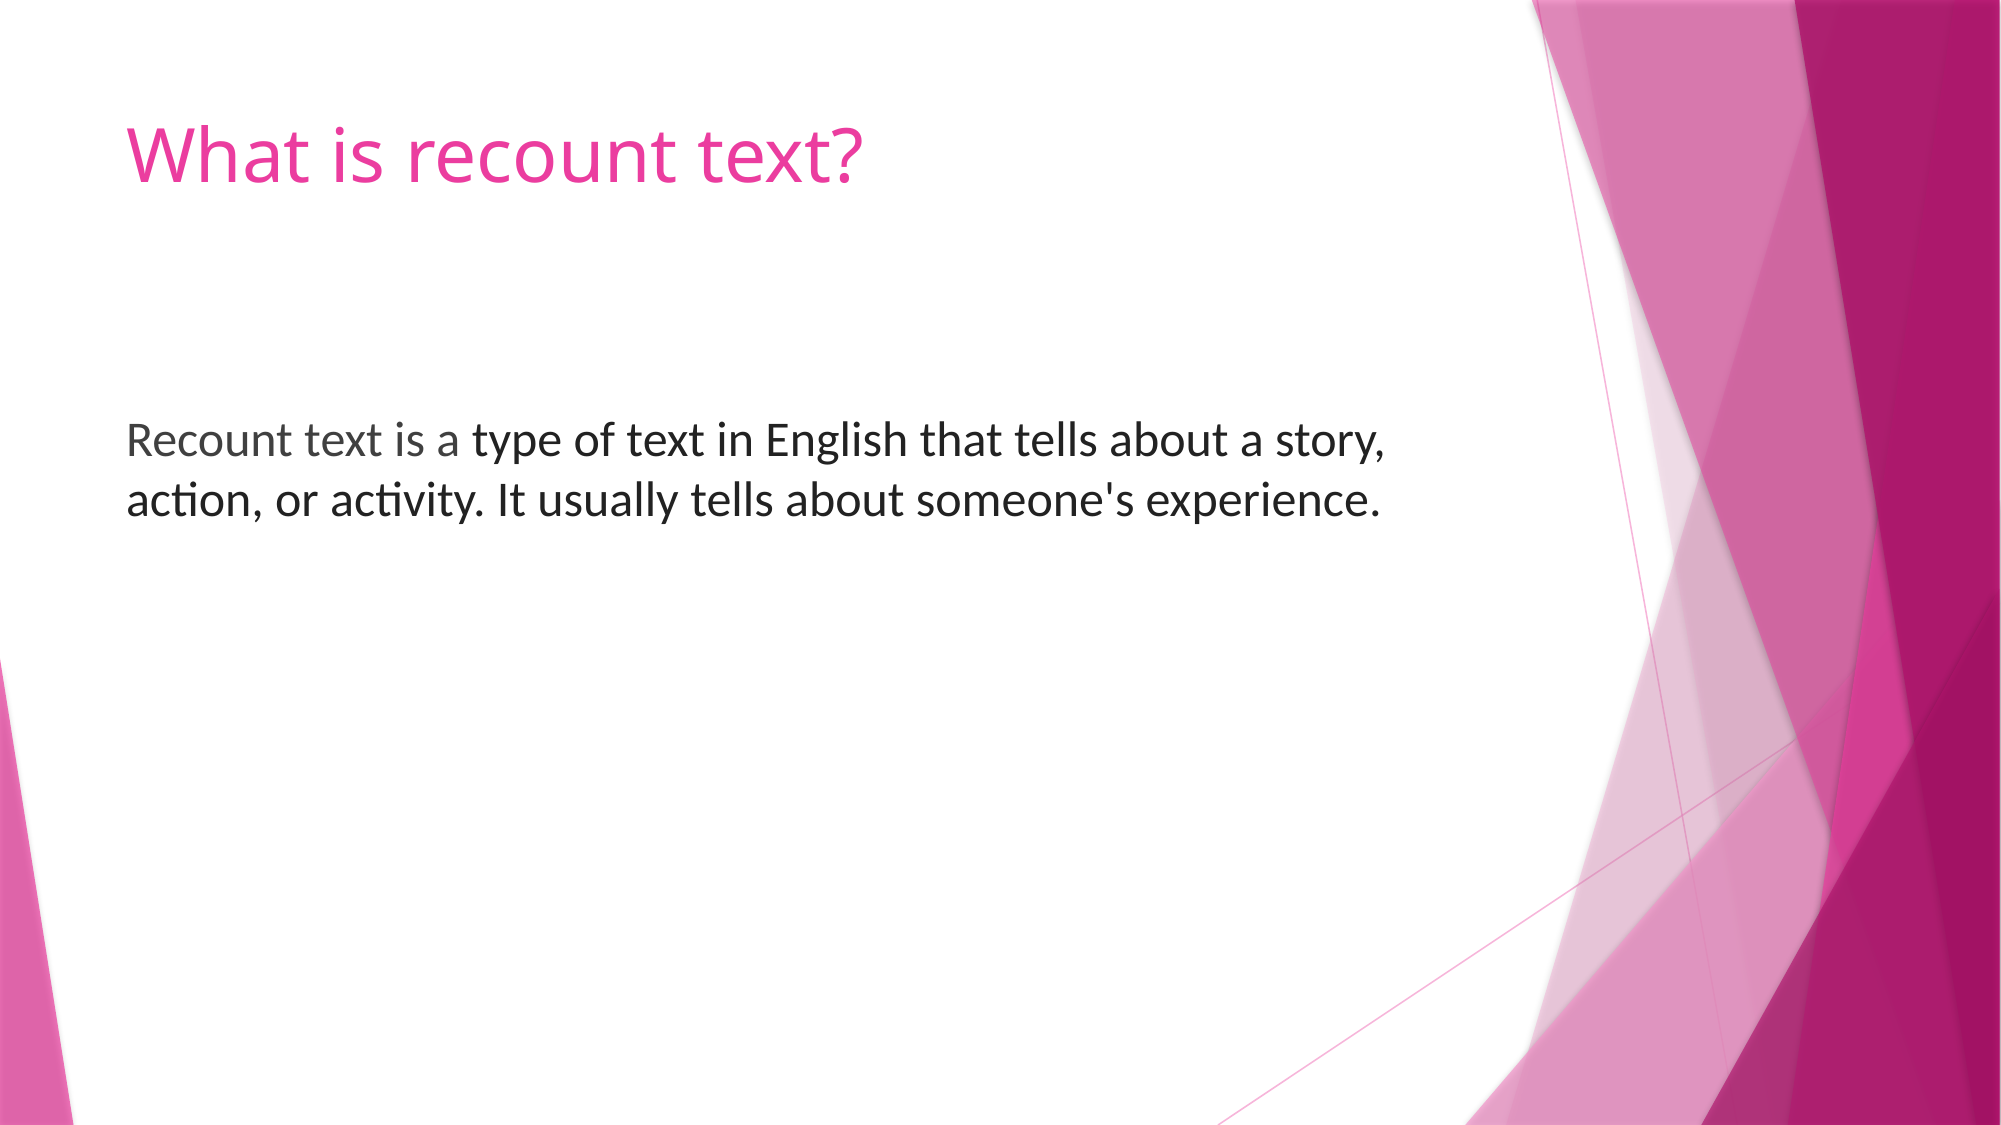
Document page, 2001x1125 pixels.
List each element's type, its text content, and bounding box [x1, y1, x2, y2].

list Recount text is a type of text in English that tells about a story, action, or activity. It usually tells about someone's experience. [111, 354, 1522, 992]
title What is recount text? [111, 99, 1522, 317]
